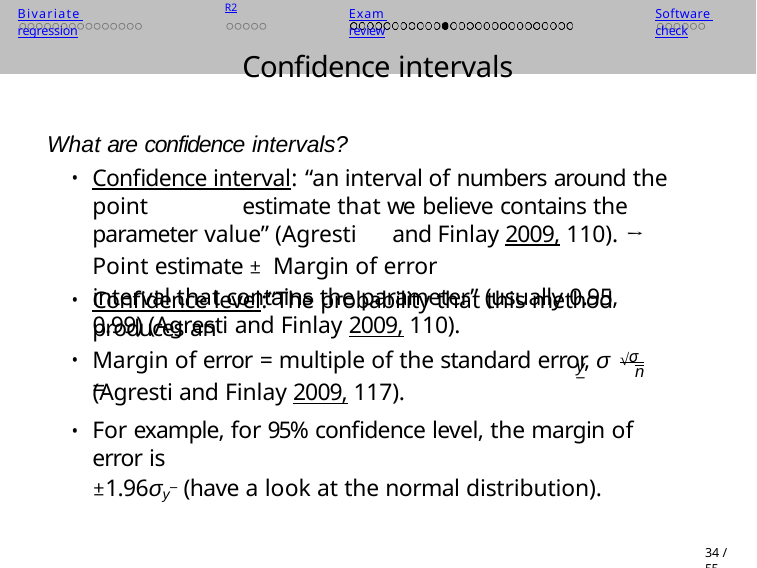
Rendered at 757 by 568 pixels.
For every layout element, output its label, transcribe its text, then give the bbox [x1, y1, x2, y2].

text_box (Agresti and Finlay 2009, 117). For example, for 95% confidence level, the margin of error is ±1.96σy¯ (have a look at the normal distribution). [61, 368, 677, 502]
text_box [656, 22, 706, 30]
text_box Bivariate regression [15, 4, 128, 41]
text_box n [632, 359, 647, 368]
slide_number 34 / 55 [698, 548, 745, 568]
text_box Software check [653, 4, 741, 41]
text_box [226, 22, 267, 30]
text_box • [67, 341, 84, 368]
text_box Exam review [346, 34, 422, 41]
text_box R2 [218, 0, 247, 16]
text_box Confidence intervals What are confidence intervals? Confidence interval: “an interval of numbers around the point estimate that we believe contains the parameter value” (Agresti and Finlay 2009, 110). → Point estimate ± Margin of error Confidence level:“The probability that this method produces an [36, 45, 709, 341]
text_box √ [618, 347, 635, 368]
picture [350, 22, 573, 30]
text_box Exam review [346, 4, 422, 25]
text_box interval that contains the parameter” (usually 0.95, 0.99) (Agresti and Finlay 2009, 110). σ [90, 281, 641, 367]
